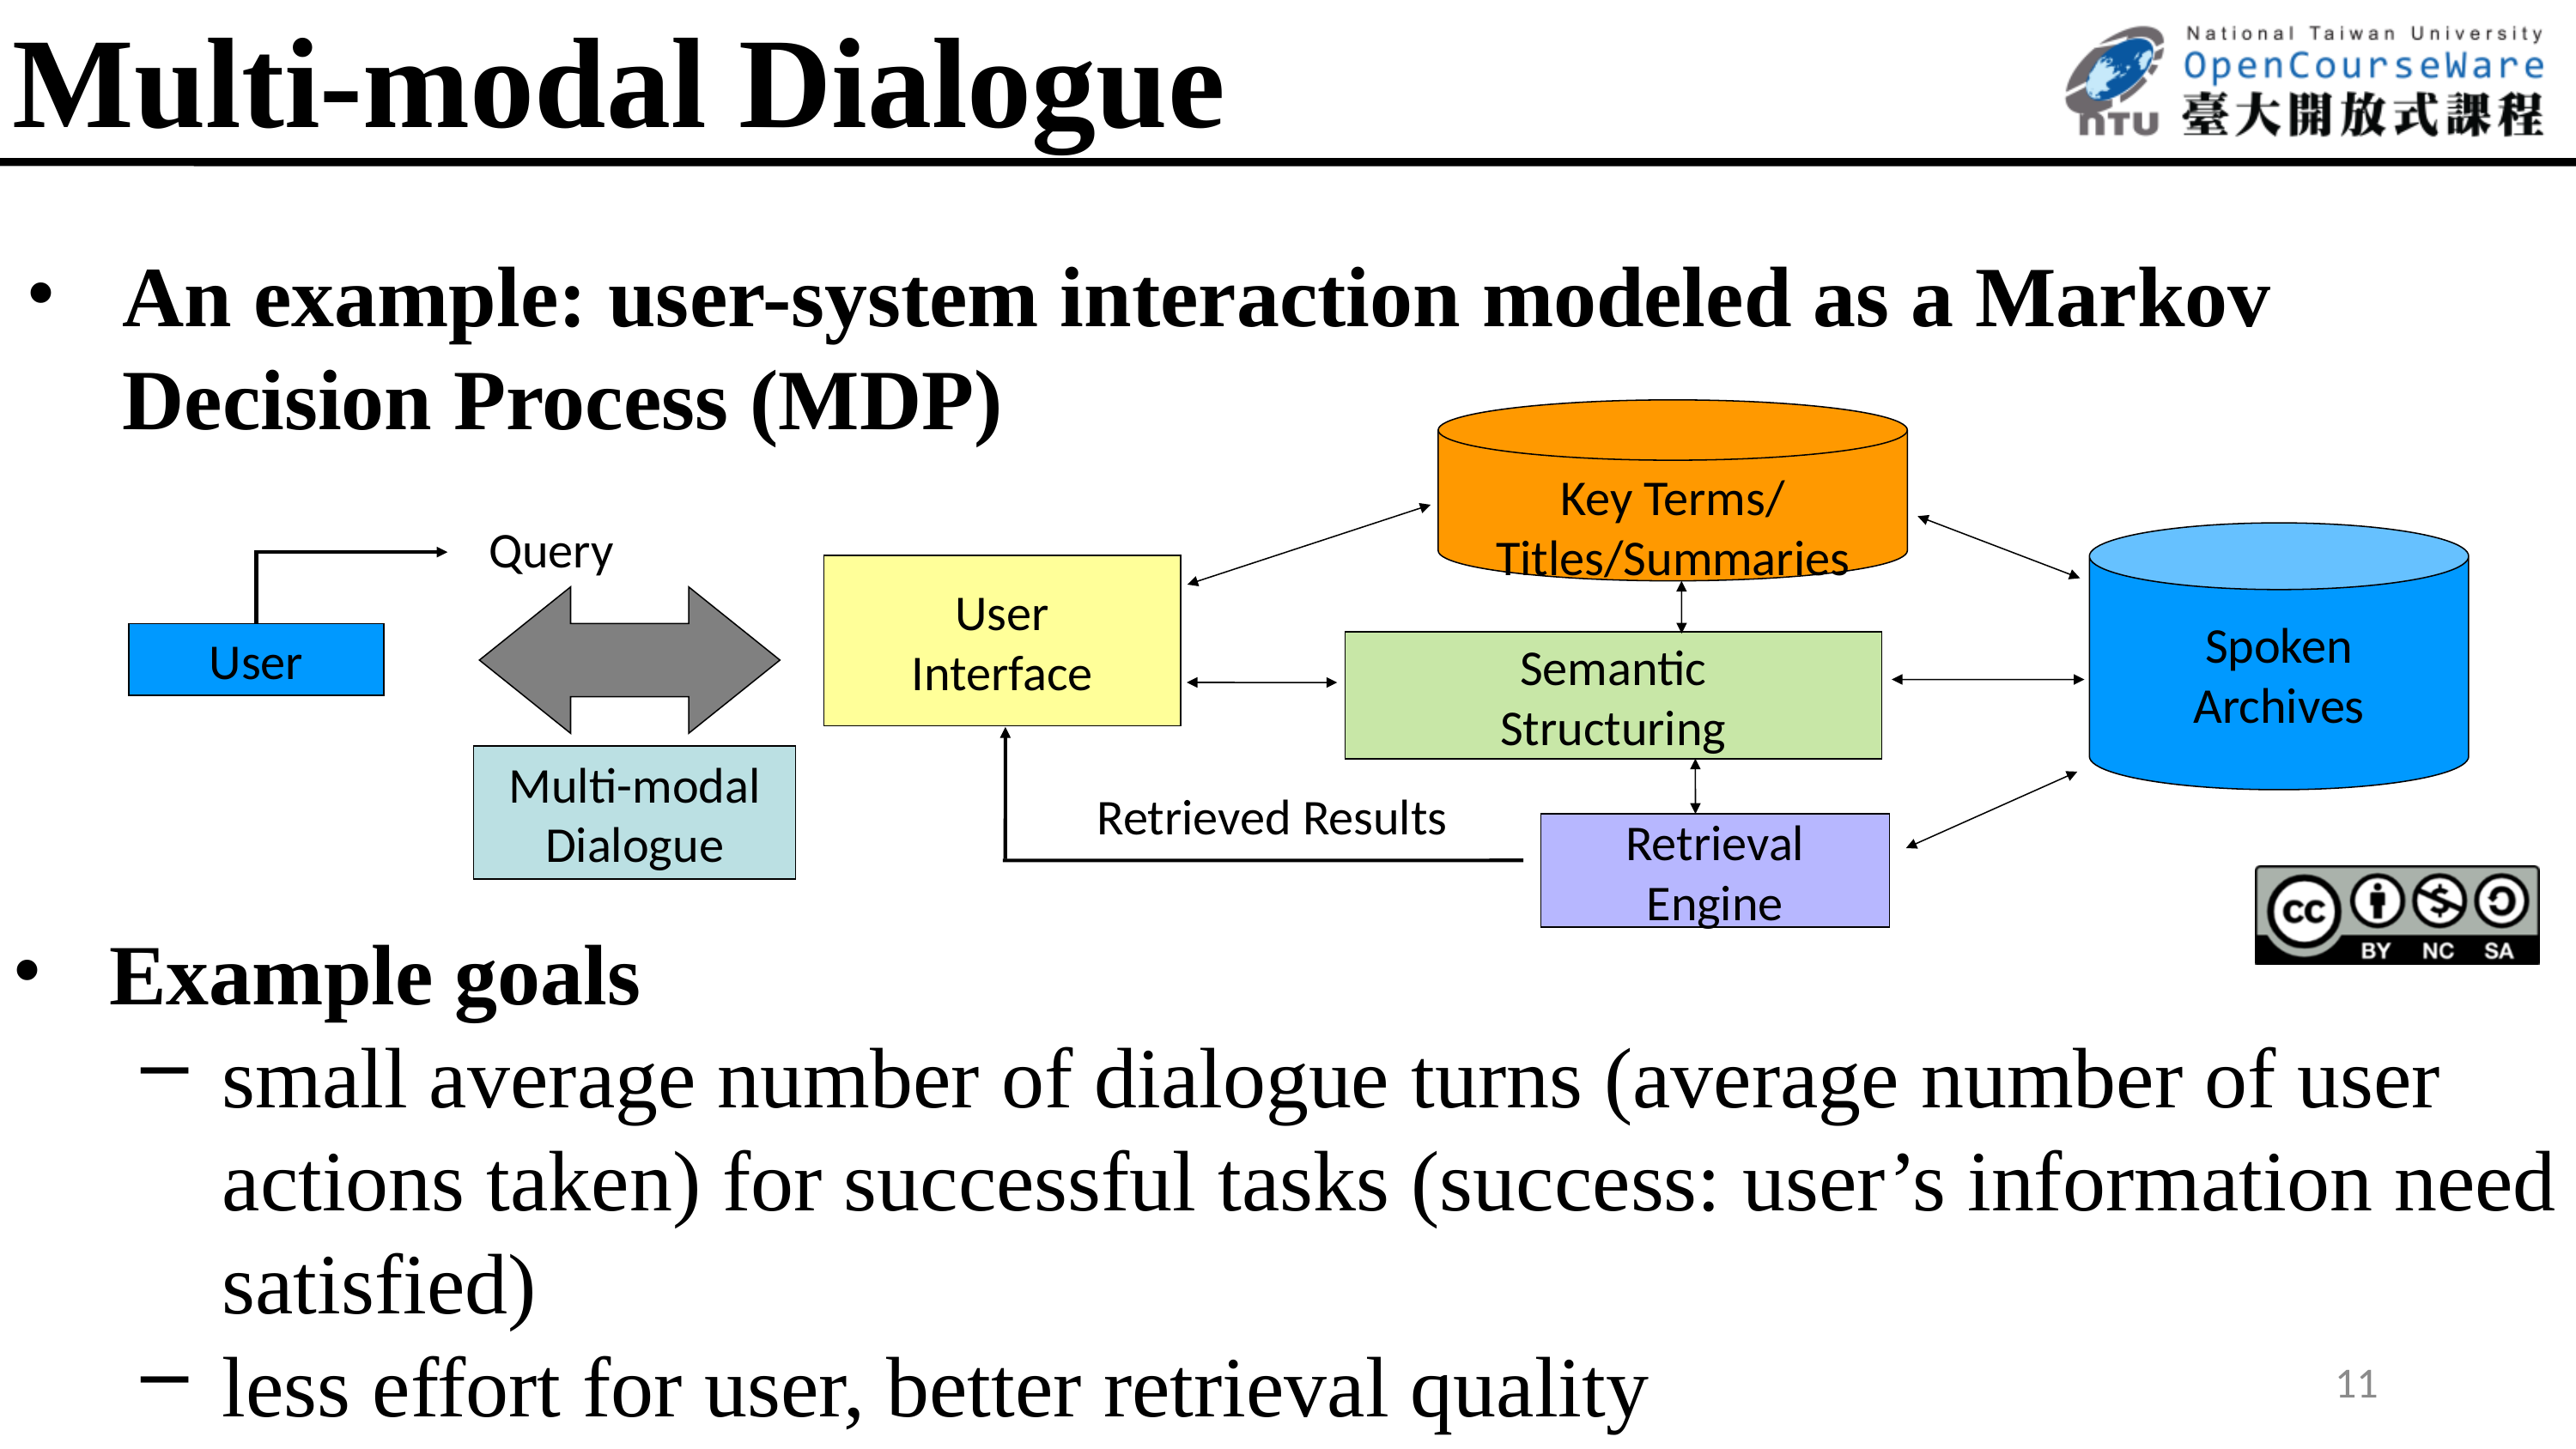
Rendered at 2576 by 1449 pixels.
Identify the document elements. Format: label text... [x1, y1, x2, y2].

text_box Multi-modal Dialogue [0, 0, 2573, 153]
list An example: user-system interaction modeled as a Markov Decision Process (MDP) [0, 227, 2573, 891]
picture [2255, 865, 2540, 965]
text_box Example goals small average number of dialogue turns (average number of user actions taken) for successful tasks (success: user’s information need satisfied) less effort for user, better retrieval quality [0, 891, 2576, 1440]
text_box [128, 399, 2470, 928]
picture [2037, 6, 2576, 157]
text_box 11 [2322, 1348, 2439, 1426]
